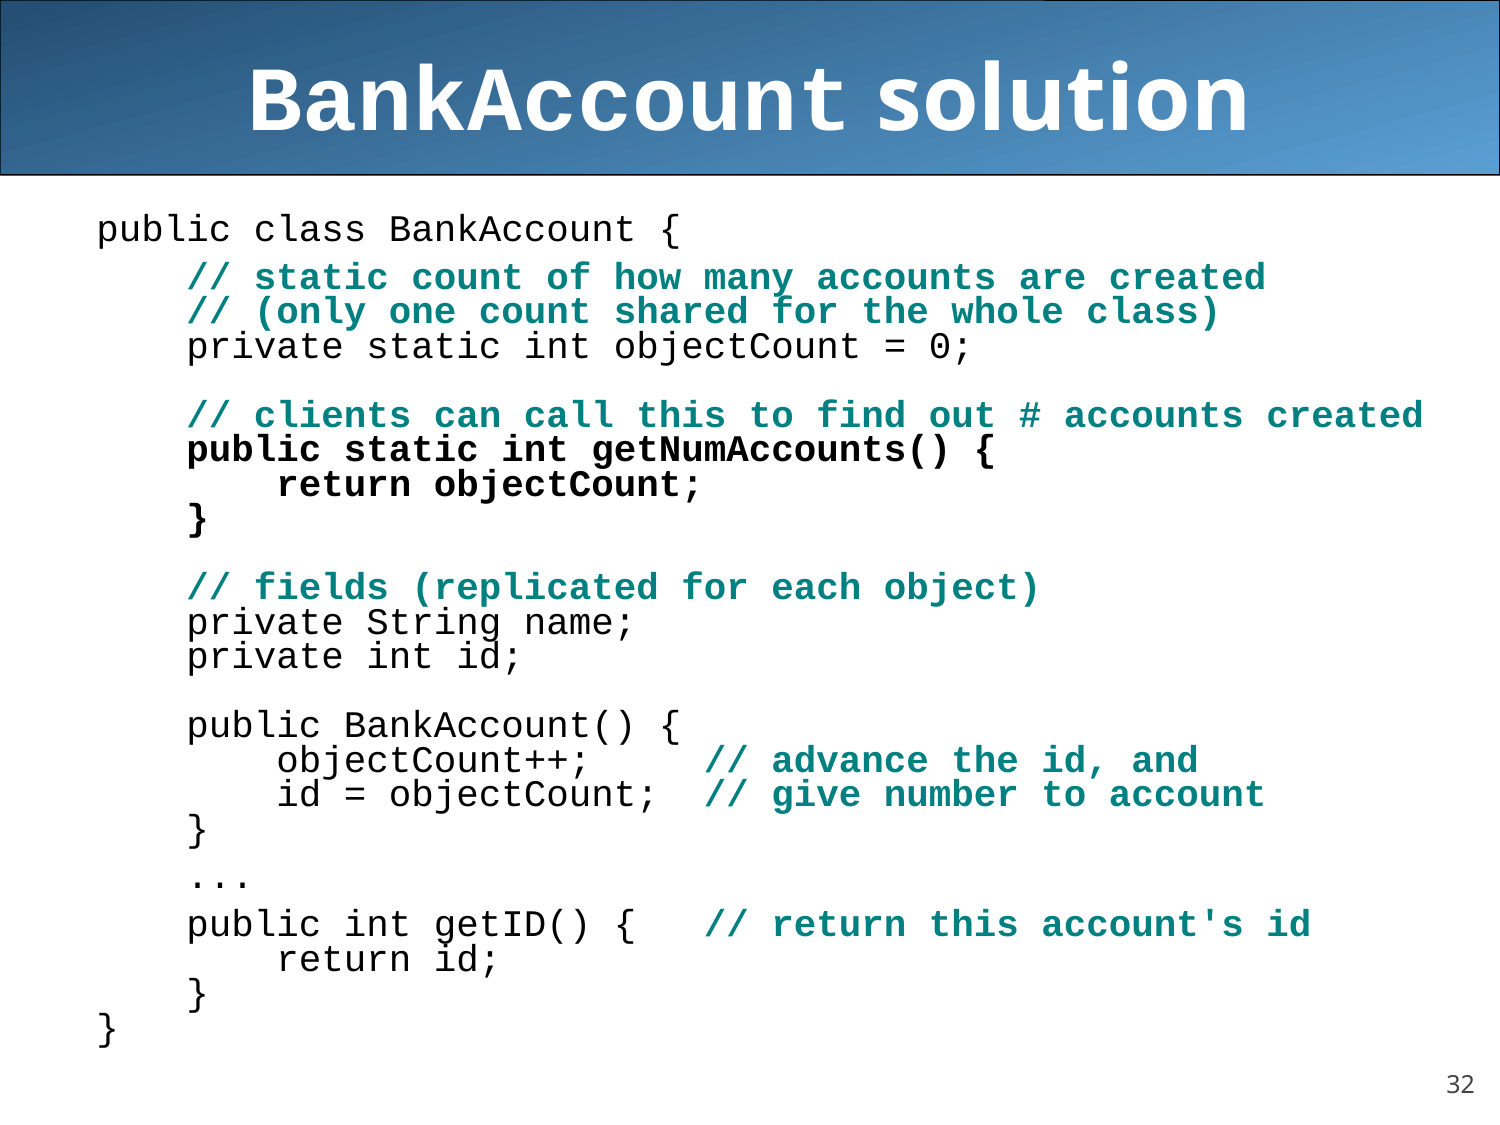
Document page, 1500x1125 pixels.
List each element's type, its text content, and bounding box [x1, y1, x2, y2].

list public class BankAccount { // static count of how many accounts are created // (only one count shared for the whole class) private static int objectCount = 0; // clients can call this to find out # accounts created public static int getNumAccounts() { return objectCount; } // fields (replicated for each object) private String name; private int id; public BankAccount() { objectCount++; // advance the id, and id = objectCount; // give number to account } ... public int getID() { // return this account's id return id; } } [24, 212, 1500, 1063]
title BankAccount solution [75, 0, 1425, 188]
